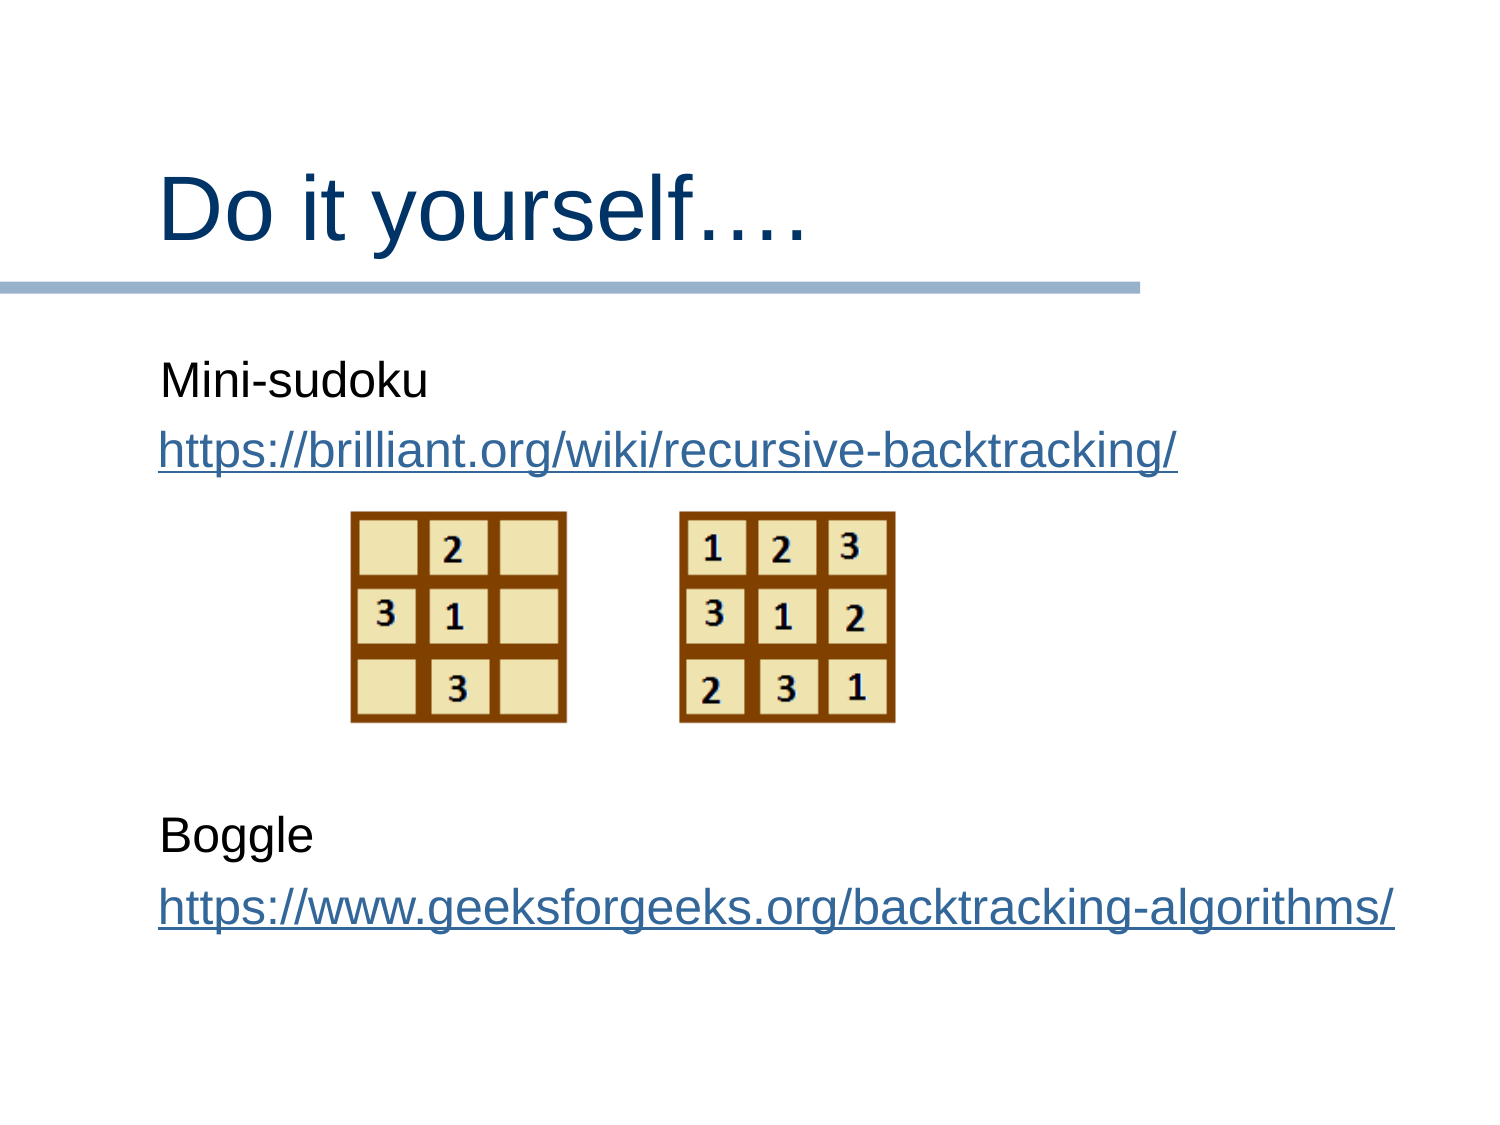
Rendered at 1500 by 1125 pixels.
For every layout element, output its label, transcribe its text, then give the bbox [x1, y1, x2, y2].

list https://www.geeksforgeeks.org/backtracking-algorithms/ [142, 867, 1481, 974]
text_box Mini-sudoku [144, 339, 444, 415]
text_box https://brilliant.org/wiki/recursive-backtracking/ [142, 410, 1204, 486]
text_box Boggle [144, 795, 330, 871]
picture [330, 496, 925, 799]
title Do it yourself…. [142, 87, 1482, 267]
